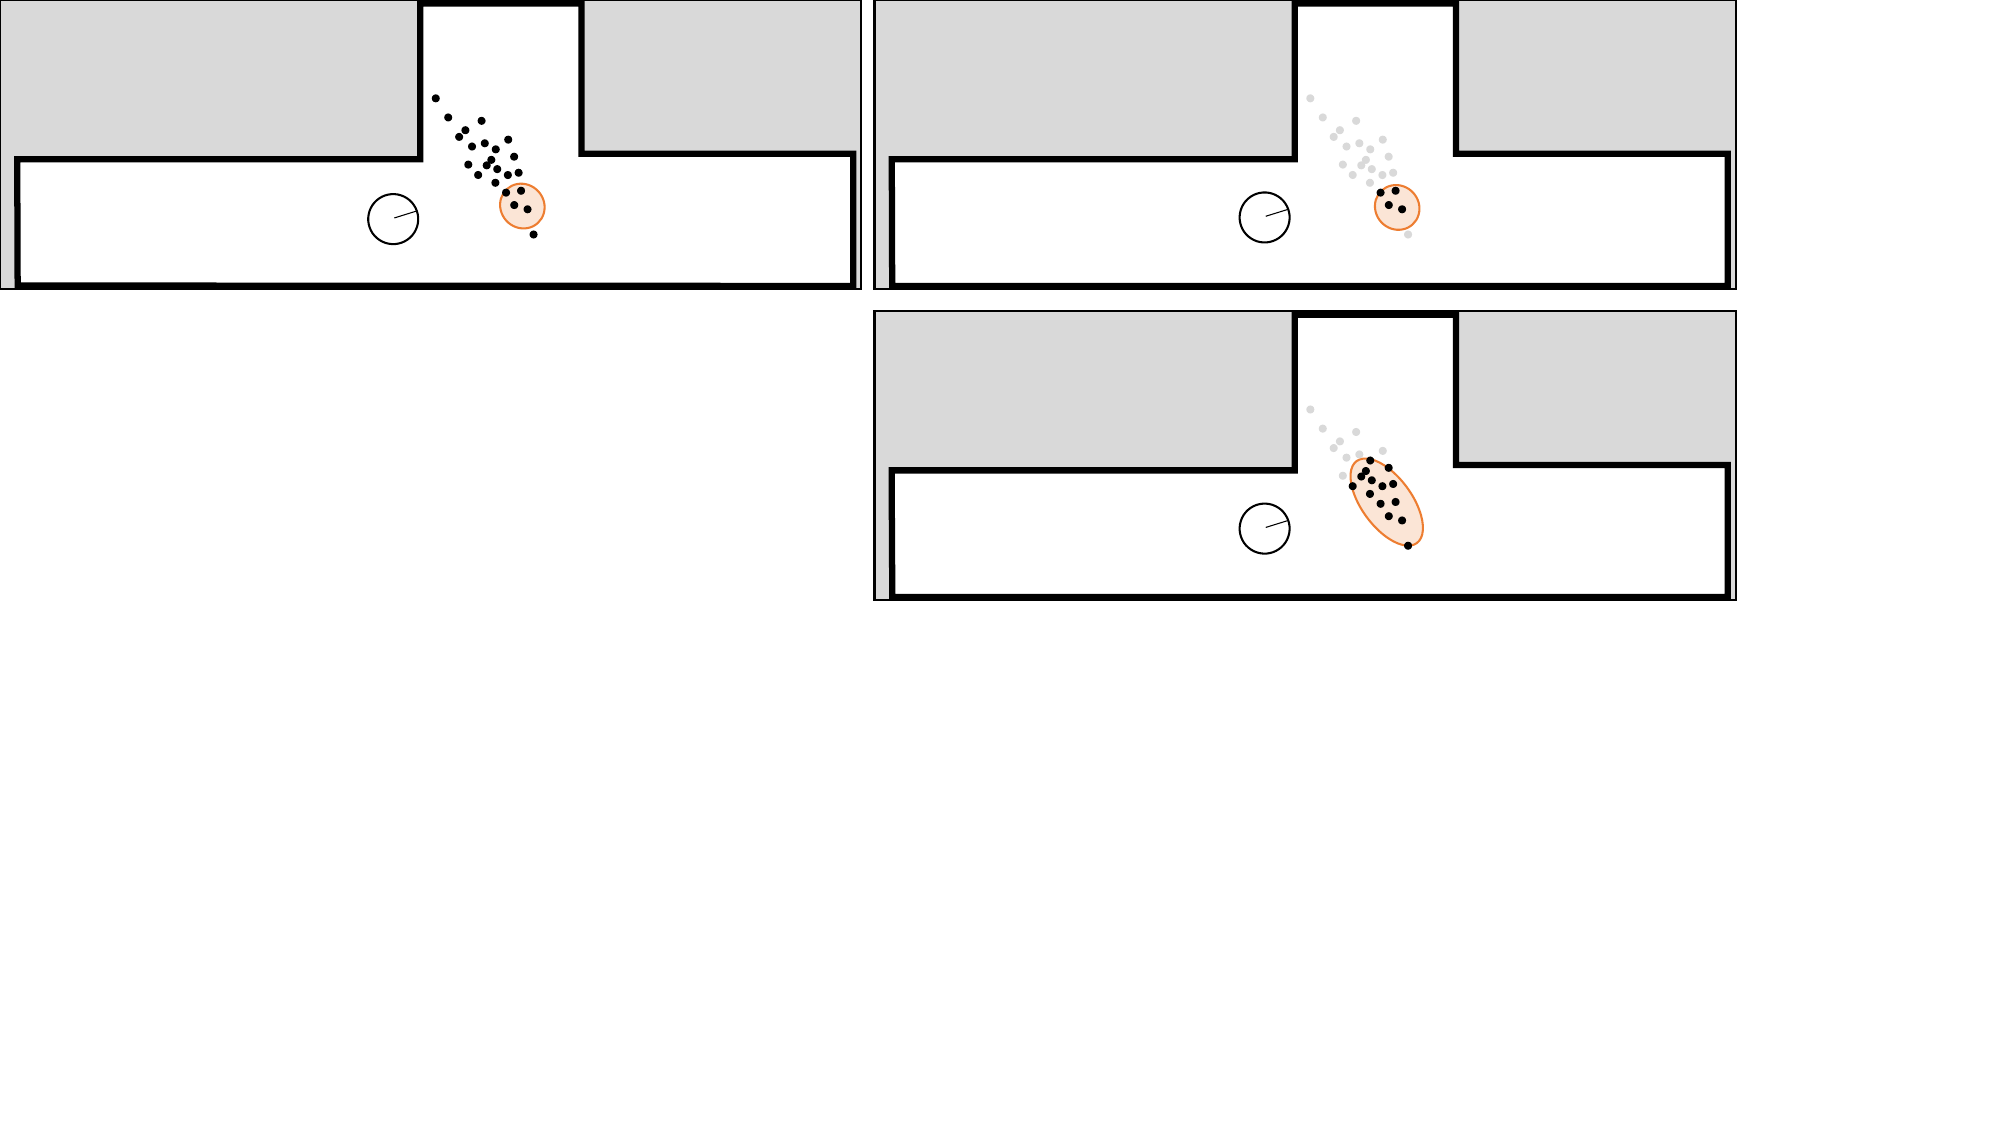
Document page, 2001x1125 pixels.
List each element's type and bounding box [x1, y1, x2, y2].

text_box [474, 170, 483, 180]
text_box [464, 160, 473, 169]
text_box [1352, 427, 1361, 437]
text_box [890, 313, 1729, 599]
text_box [504, 135, 513, 144]
text_box [1338, 160, 1347, 169]
text_box [1349, 457, 1424, 547]
text_box [1365, 178, 1374, 187]
text_box [444, 113, 453, 122]
text_box [1239, 503, 1290, 554]
text_box [431, 94, 440, 103]
text_box [1357, 161, 1366, 170]
text_box [873, 0, 1737, 290]
text_box [1318, 424, 1327, 433]
text_box [1376, 499, 1385, 508]
text_box [1329, 444, 1338, 453]
text_box [523, 205, 532, 214]
text_box [455, 132, 464, 141]
text_box [1384, 201, 1393, 210]
text_box [480, 139, 489, 148]
text_box [514, 168, 523, 177]
text_box [1361, 155, 1370, 164]
text_box [1384, 152, 1393, 161]
text_box [1366, 456, 1375, 465]
text_box [1373, 184, 1421, 231]
text_box [1376, 188, 1385, 197]
text_box [499, 182, 546, 230]
text_box [491, 178, 500, 187]
text_box [482, 161, 491, 170]
text_box [1398, 516, 1407, 525]
text_box [1404, 230, 1413, 239]
text_box [517, 186, 526, 195]
text_box [1335, 437, 1344, 446]
text_box [487, 155, 496, 164]
text_box [1398, 205, 1407, 214]
text_box [1348, 170, 1357, 180]
text_box [1378, 482, 1387, 491]
text_box [502, 188, 511, 197]
text_box [1306, 405, 1315, 414]
text_box [493, 165, 502, 174]
text_box [1389, 168, 1398, 177]
text_box [1352, 116, 1361, 125]
text_box [1355, 450, 1364, 459]
text_box [1357, 472, 1366, 481]
text_box [1361, 466, 1370, 476]
text_box [503, 171, 512, 180]
text_box [529, 230, 538, 239]
text_box [1239, 192, 1290, 243]
text_box [461, 126, 470, 135]
text_box [1365, 489, 1374, 498]
text_box [1342, 453, 1351, 462]
text_box [1318, 113, 1327, 122]
text_box [1306, 94, 1315, 103]
text_box [510, 201, 519, 210]
text_box [1367, 165, 1376, 174]
text_box [1378, 135, 1387, 144]
text_box [1384, 512, 1393, 521]
text_box [1366, 145, 1375, 154]
text_box [510, 152, 519, 161]
text_box [368, 194, 419, 245]
text_box [1329, 132, 1338, 141]
text_box [1335, 126, 1344, 135]
text_box [477, 116, 486, 125]
text_box [1391, 186, 1400, 195]
text_box [1338, 471, 1347, 480]
text_box [1391, 497, 1400, 506]
text_box [1378, 446, 1387, 455]
text_box [16, 2, 855, 287]
text_box [1378, 171, 1387, 180]
text_box [1367, 476, 1376, 485]
text_box [1355, 139, 1364, 148]
text_box [1404, 541, 1413, 550]
text_box [0, 0, 862, 290]
text_box [468, 142, 477, 151]
text_box [1342, 142, 1351, 151]
text_box [1384, 463, 1393, 472]
text_box [491, 145, 500, 154]
text_box [1389, 479, 1398, 488]
text_box [890, 2, 1729, 287]
text_box [873, 310, 1737, 601]
text_box [1348, 482, 1357, 491]
